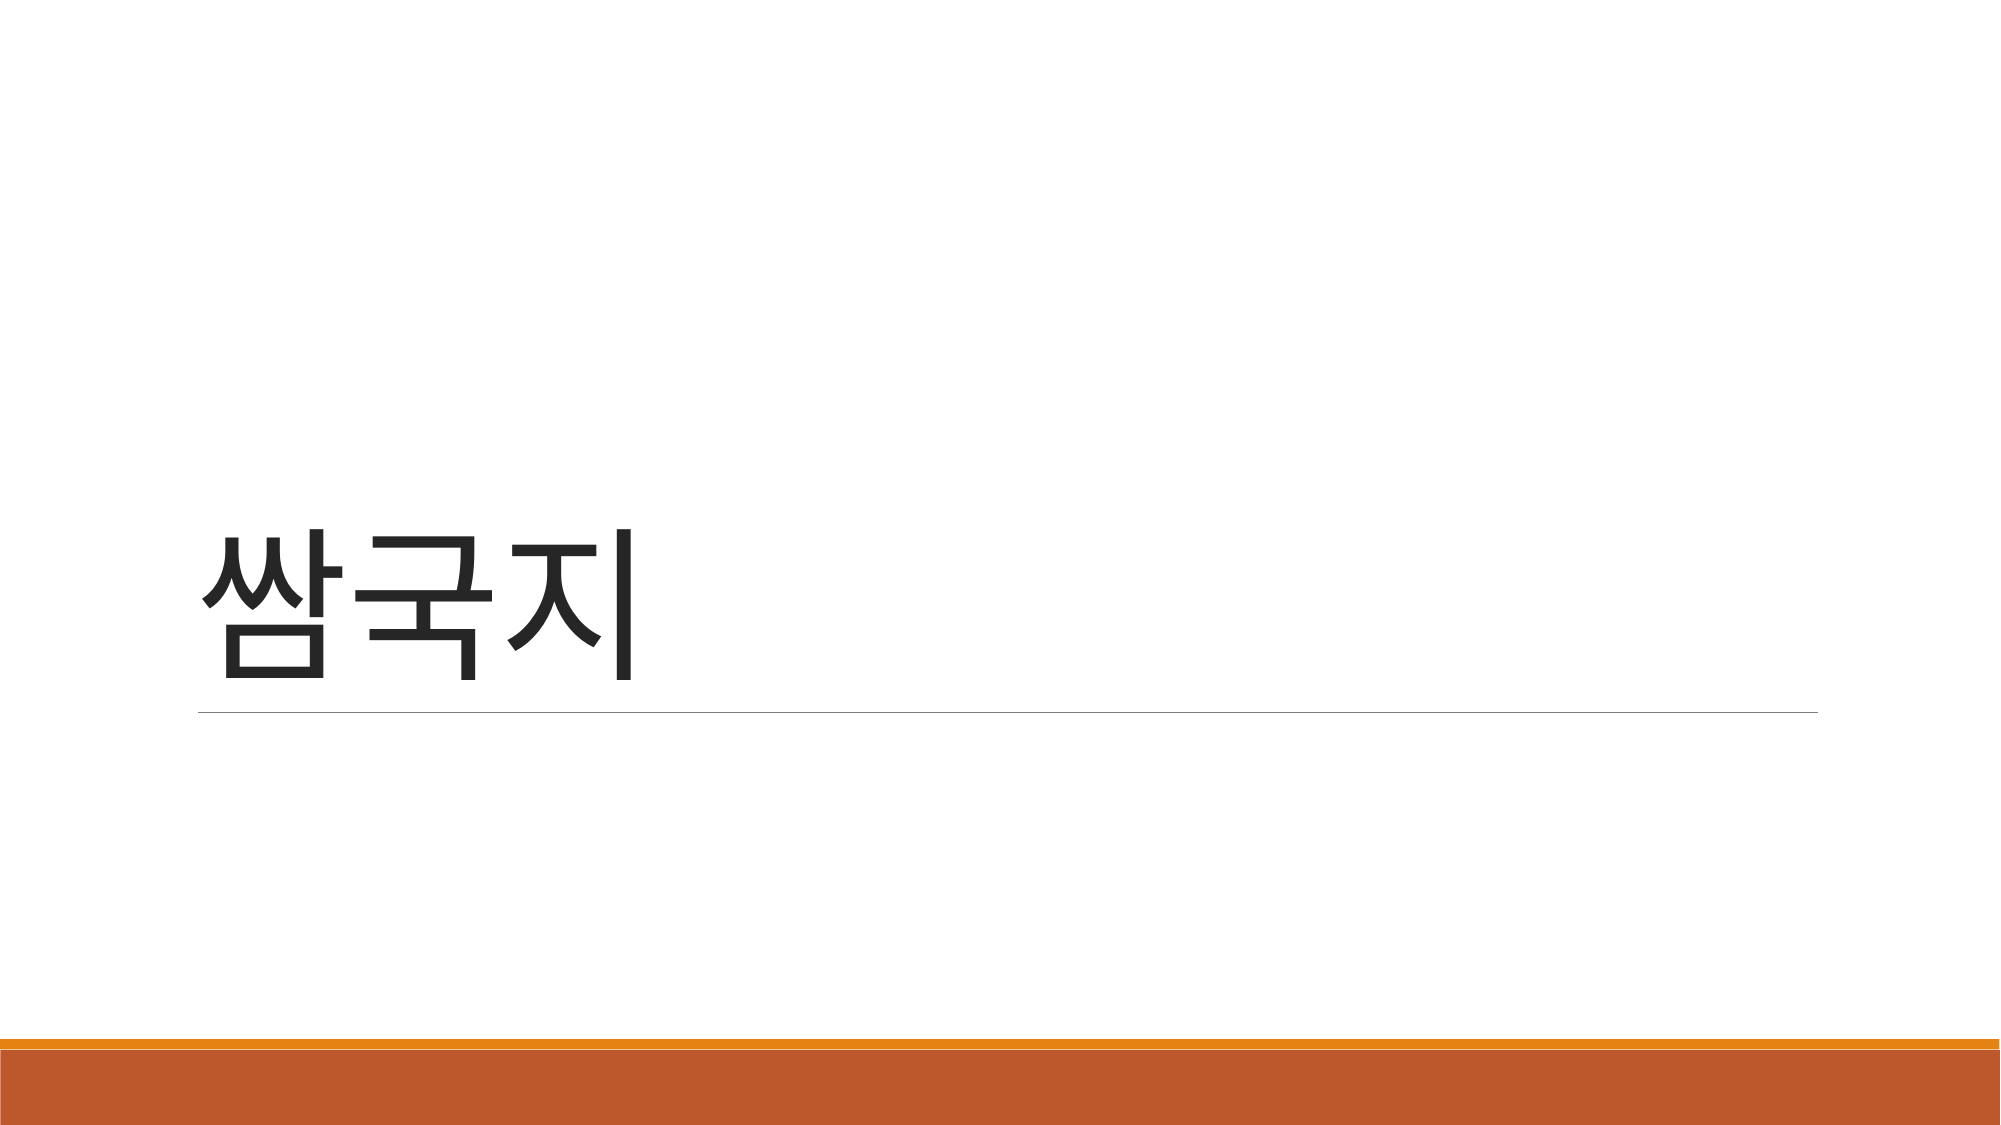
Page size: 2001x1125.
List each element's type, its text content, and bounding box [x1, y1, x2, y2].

title 쌈국지 [180, 124, 1830, 710]
